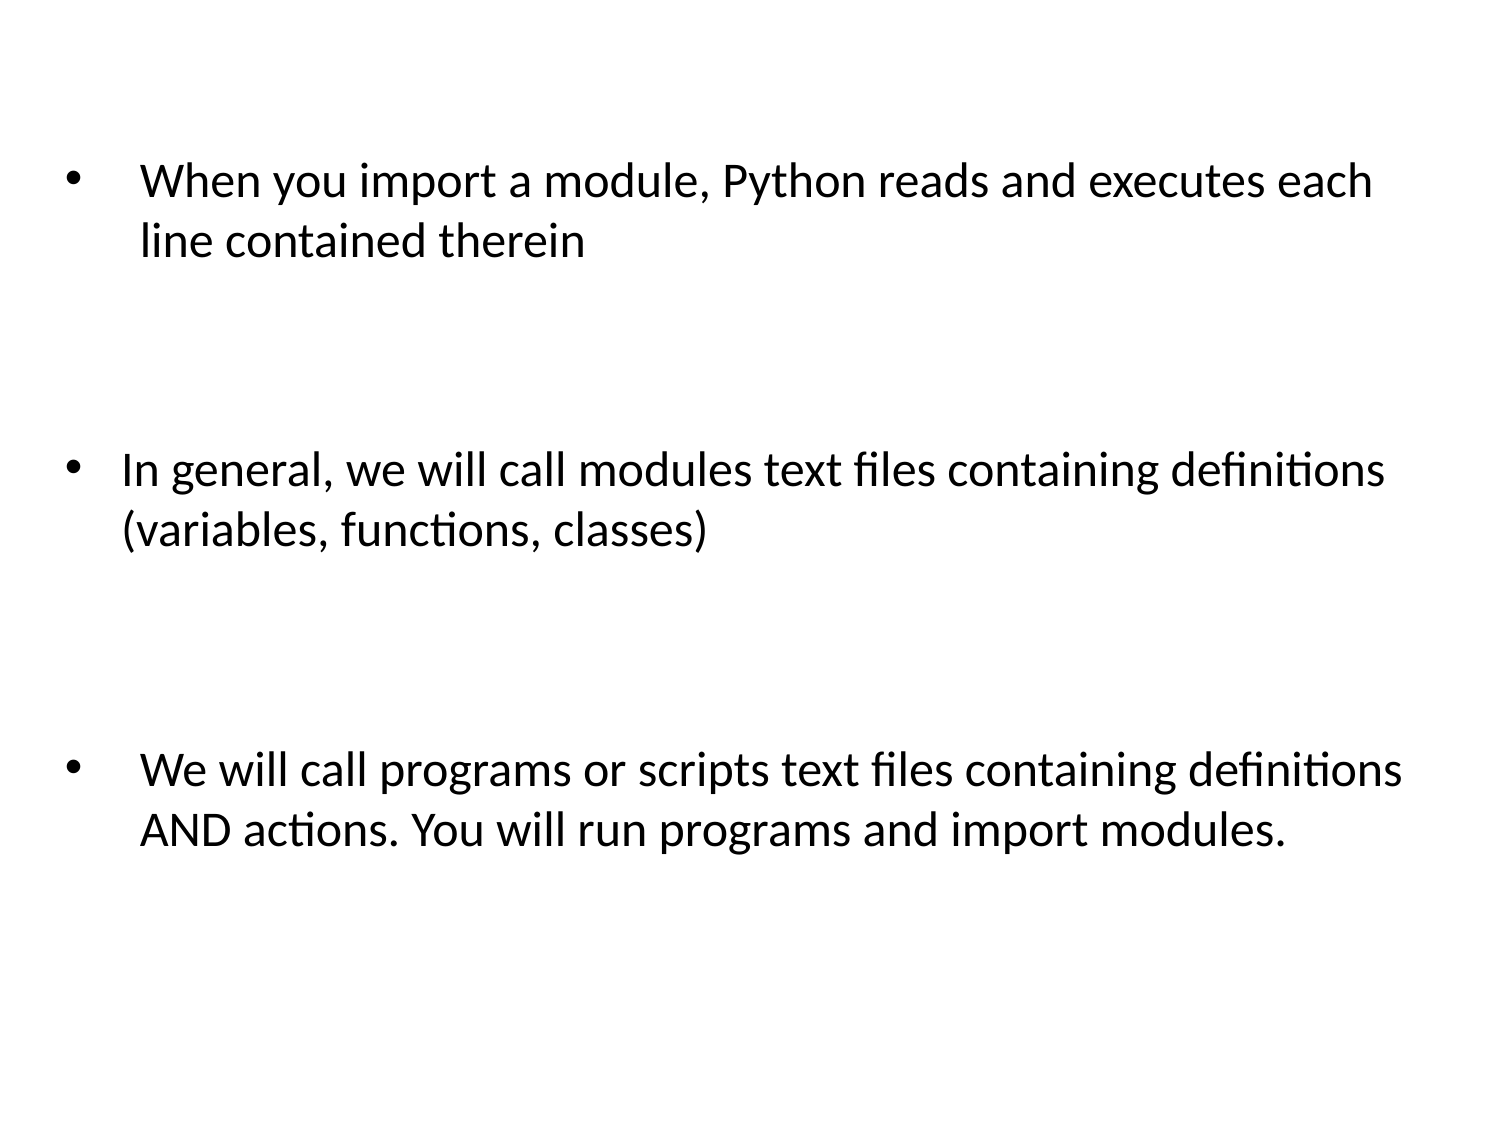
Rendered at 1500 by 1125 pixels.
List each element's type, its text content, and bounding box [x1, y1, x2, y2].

text_box In general, we will call modules text files containing definitions (variables, functions, classes) [50, 428, 1430, 564]
text_box We will call programs or scripts text files containing definitions AND actions. You will run programs and import modules. [50, 729, 1430, 864]
text_box When you import a module, Python reads and executes each line contained therein [50, 139, 1430, 275]
